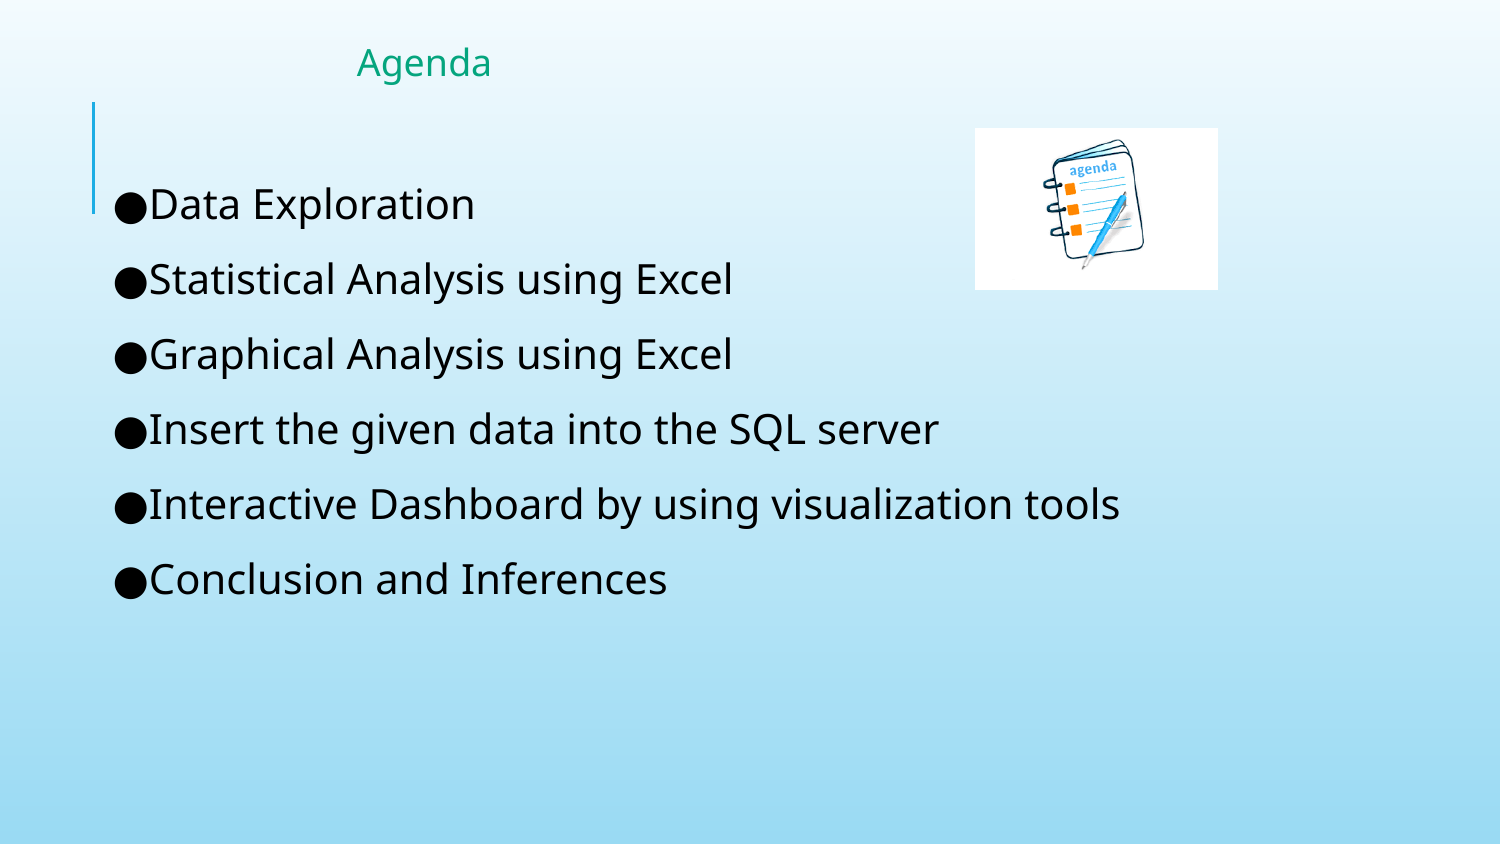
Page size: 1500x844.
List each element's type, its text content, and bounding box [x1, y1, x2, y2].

picture [975, 128, 1218, 290]
text_box Agenda [348, 30, 939, 93]
text_box Data Exploration Statistical Analysis using Excel Graphical Analysis using Excel Insert the given data into the SQL server Interactive Dashboard by using visualization tools Conclusion and Inferences [91, 94, 1424, 612]
